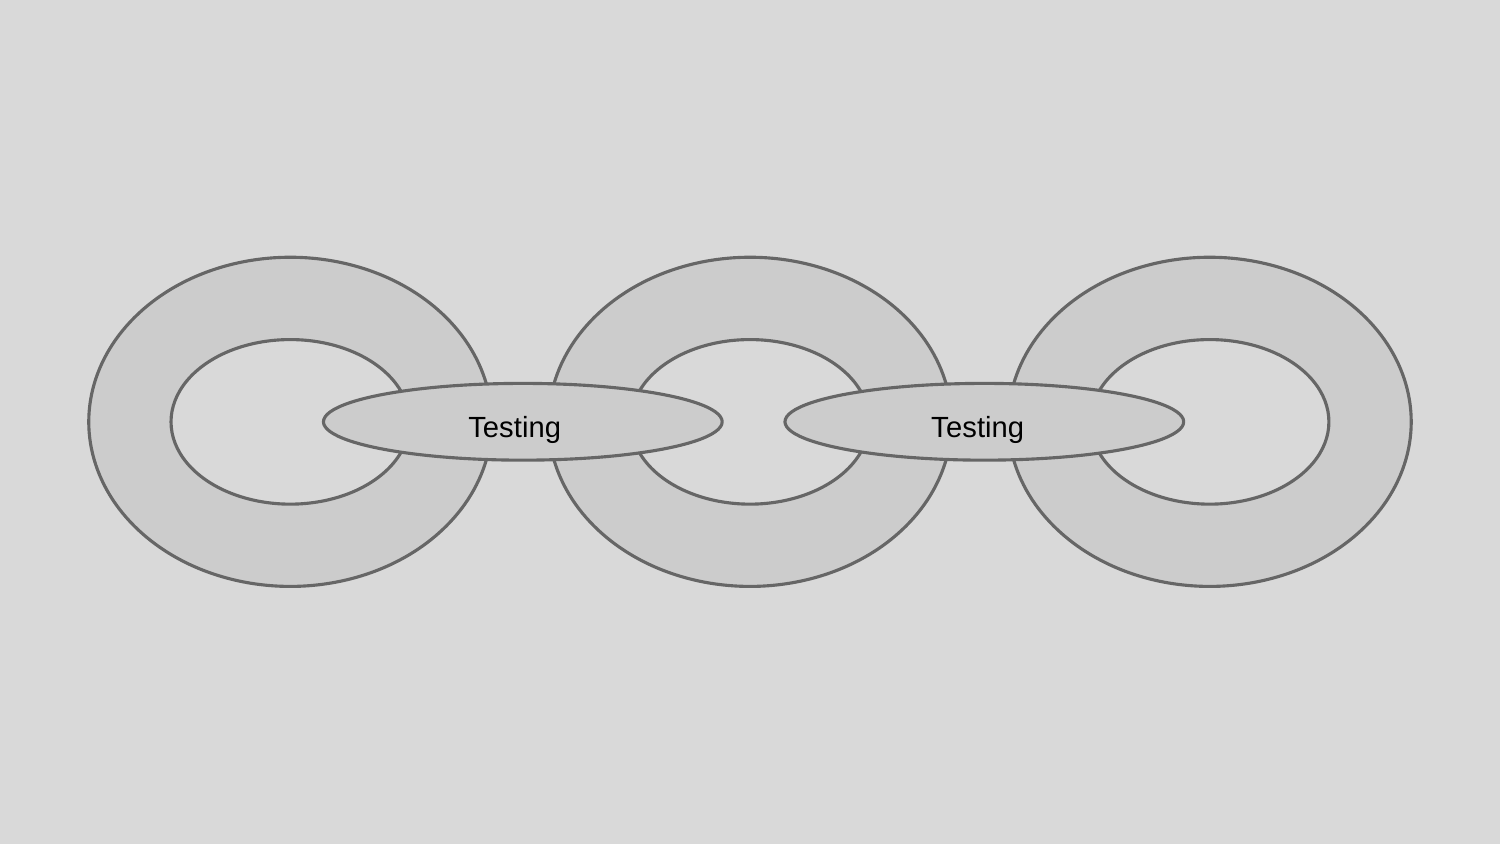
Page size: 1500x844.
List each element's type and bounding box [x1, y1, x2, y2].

text_box [88, 256, 1412, 587]
